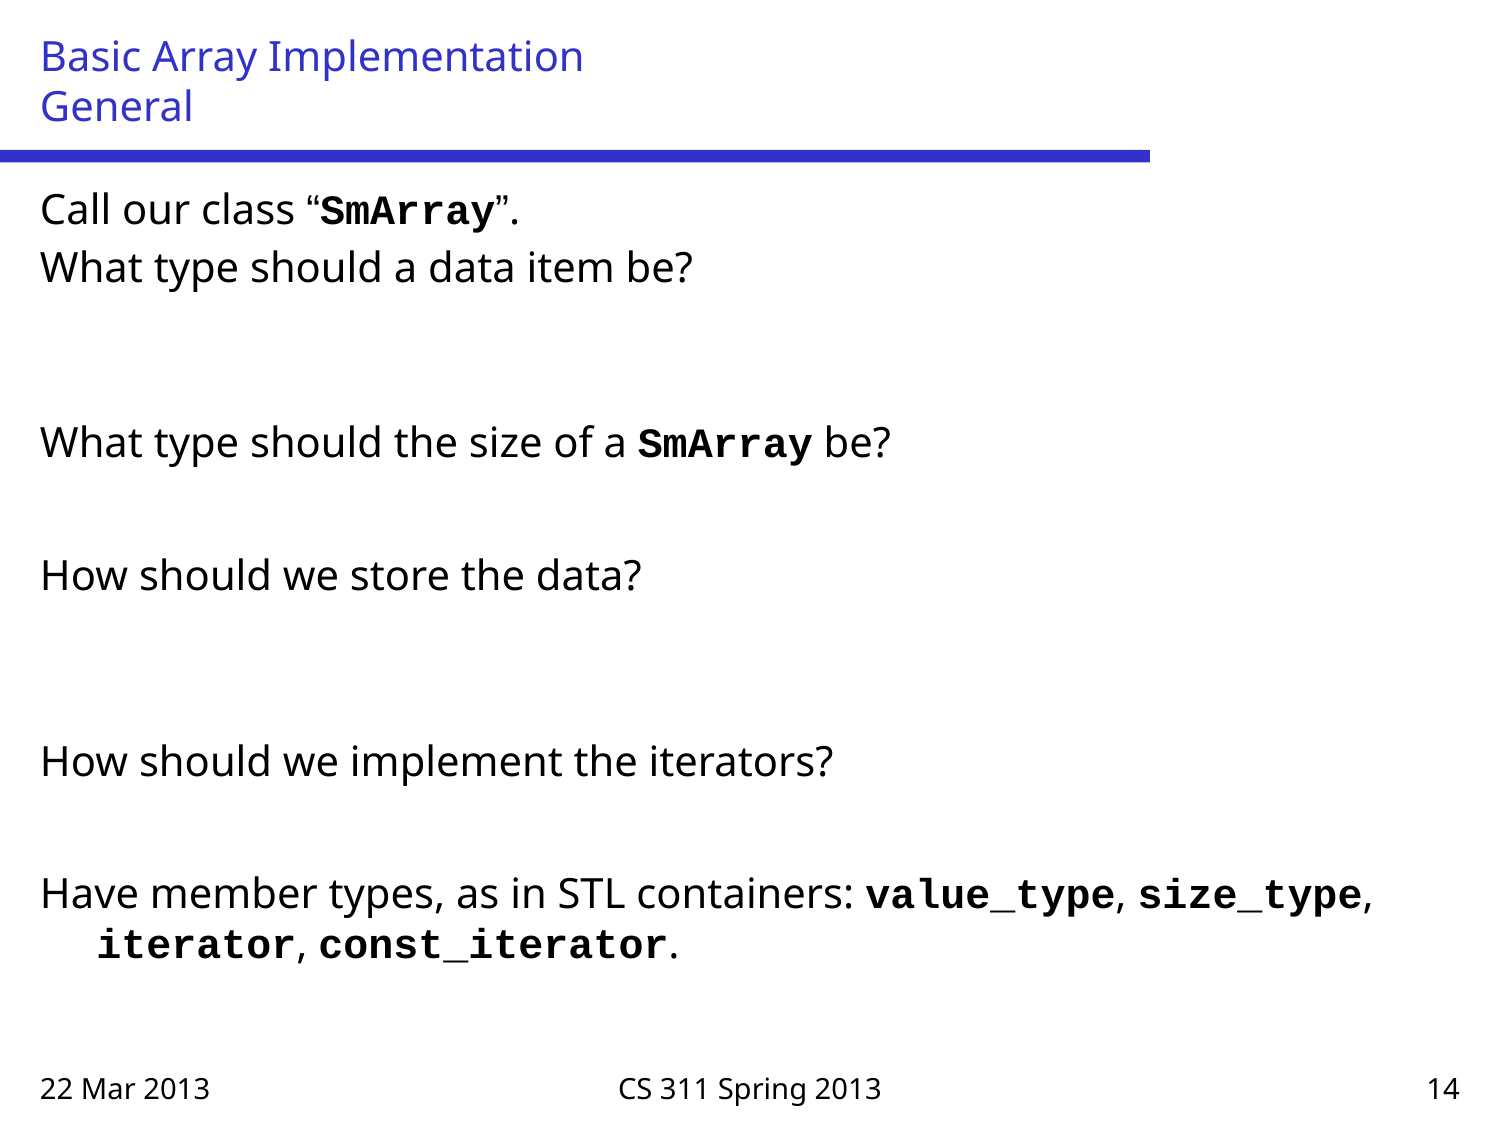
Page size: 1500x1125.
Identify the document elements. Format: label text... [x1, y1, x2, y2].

list Call our class “SmArray”. What type should a data item be? What type should the size of a SmArray be? How should we store the data? How should we implement the iterators? Have member types, as in STL containers: value_type, size_type, iterator, const_iterator. [24, 174, 1475, 1050]
title Basic Array Implementation General [24, 24, 1475, 138]
slide_number 14 [1125, 1062, 1475, 1113]
footer CS 311 Spring 2013 [387, 1062, 1113, 1113]
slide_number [24, 1062, 375, 1113]
